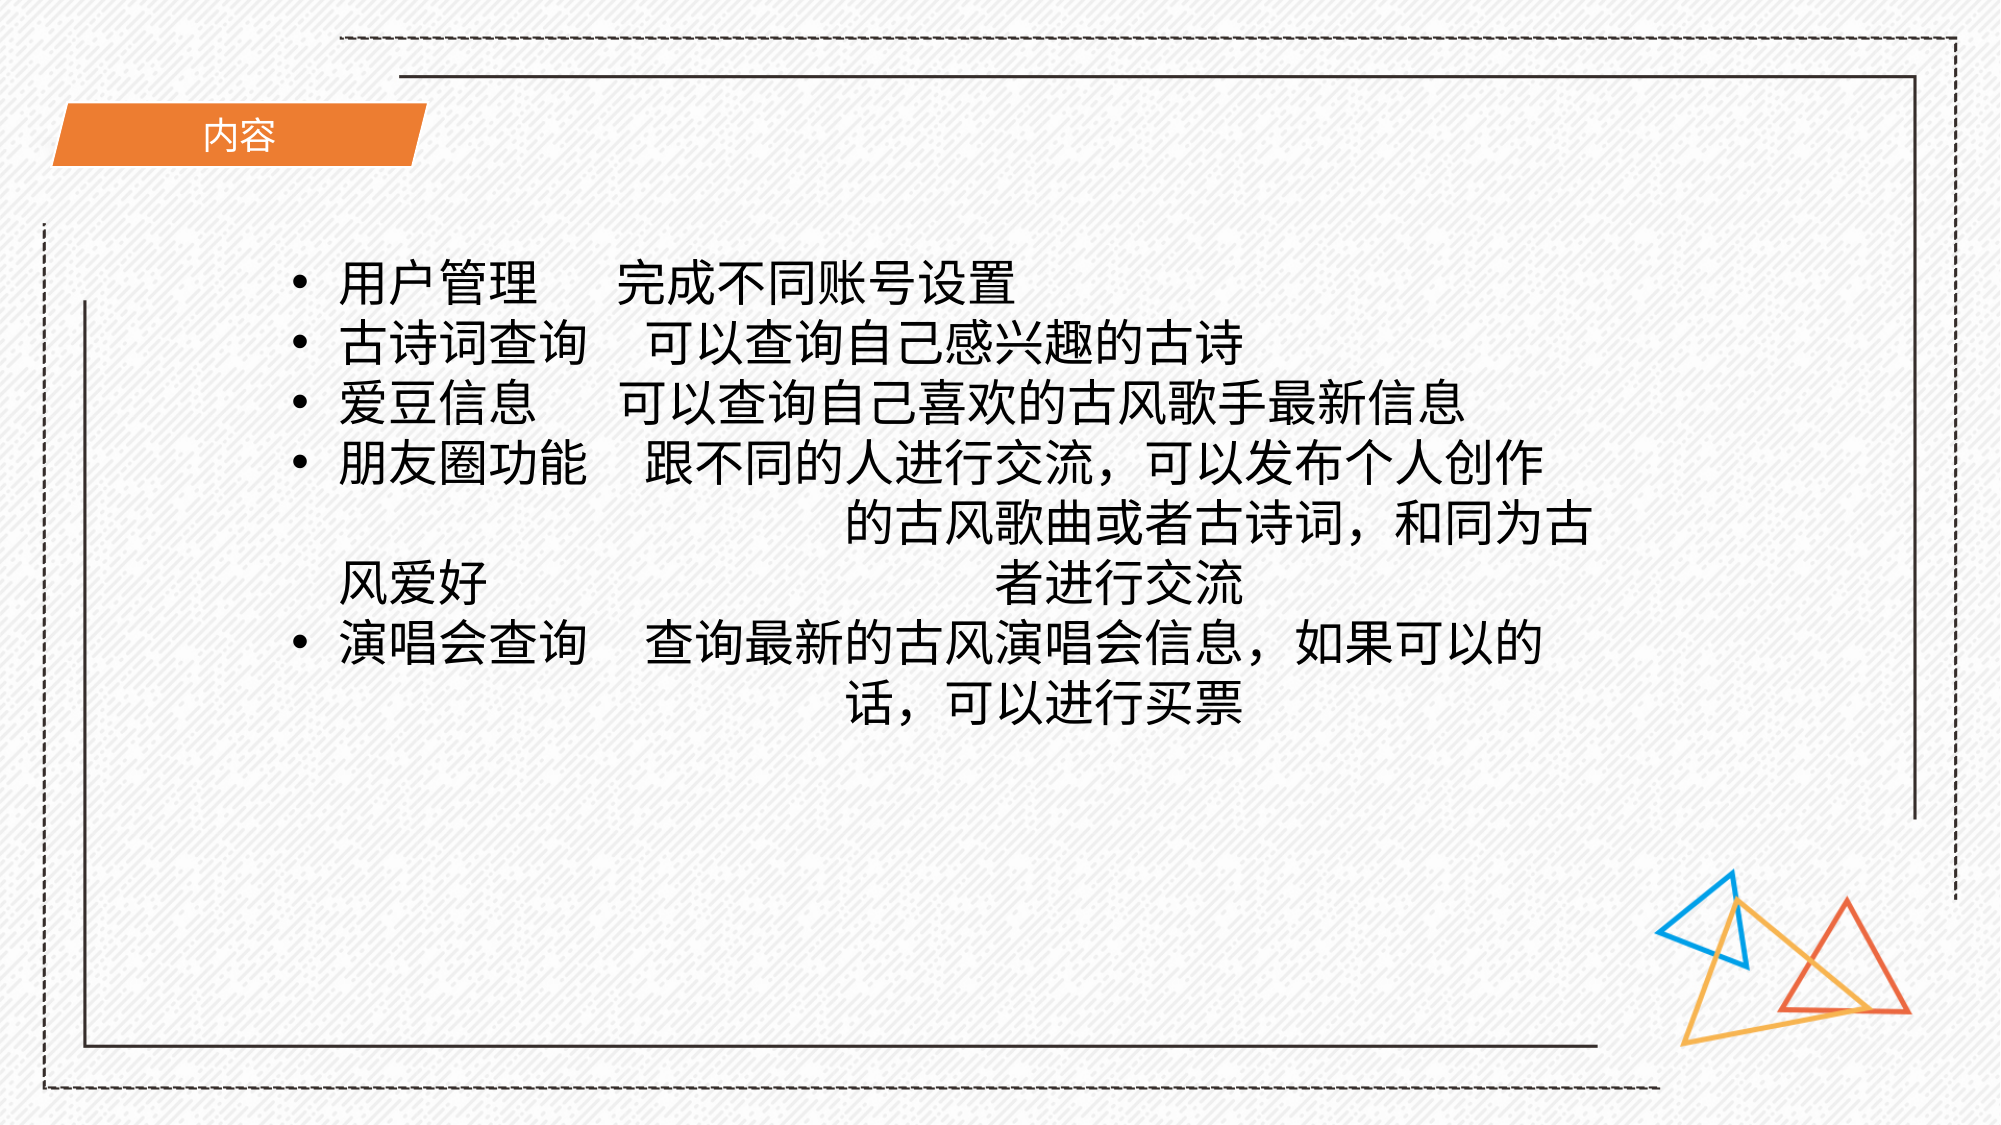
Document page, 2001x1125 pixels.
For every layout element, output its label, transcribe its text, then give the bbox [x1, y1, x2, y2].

picture [0, 0, 2001, 1125]
text_box 内容 [49, 101, 430, 169]
text_box 用户管理 完成不同账号设置 古诗词查询 可以查询自己感兴趣的古诗 爱豆信息 可以查询自己喜欢的古风歌手最新信息 朋友圈功能 跟不同的人进行交流，可以发布个人创作 的古风歌曲或者古诗词，和同为古风爱好 者进行交流 演唱会查询 查询最新的古风演唱会信息，如果可以的 话，可以进行买票 [276, 244, 1659, 740]
